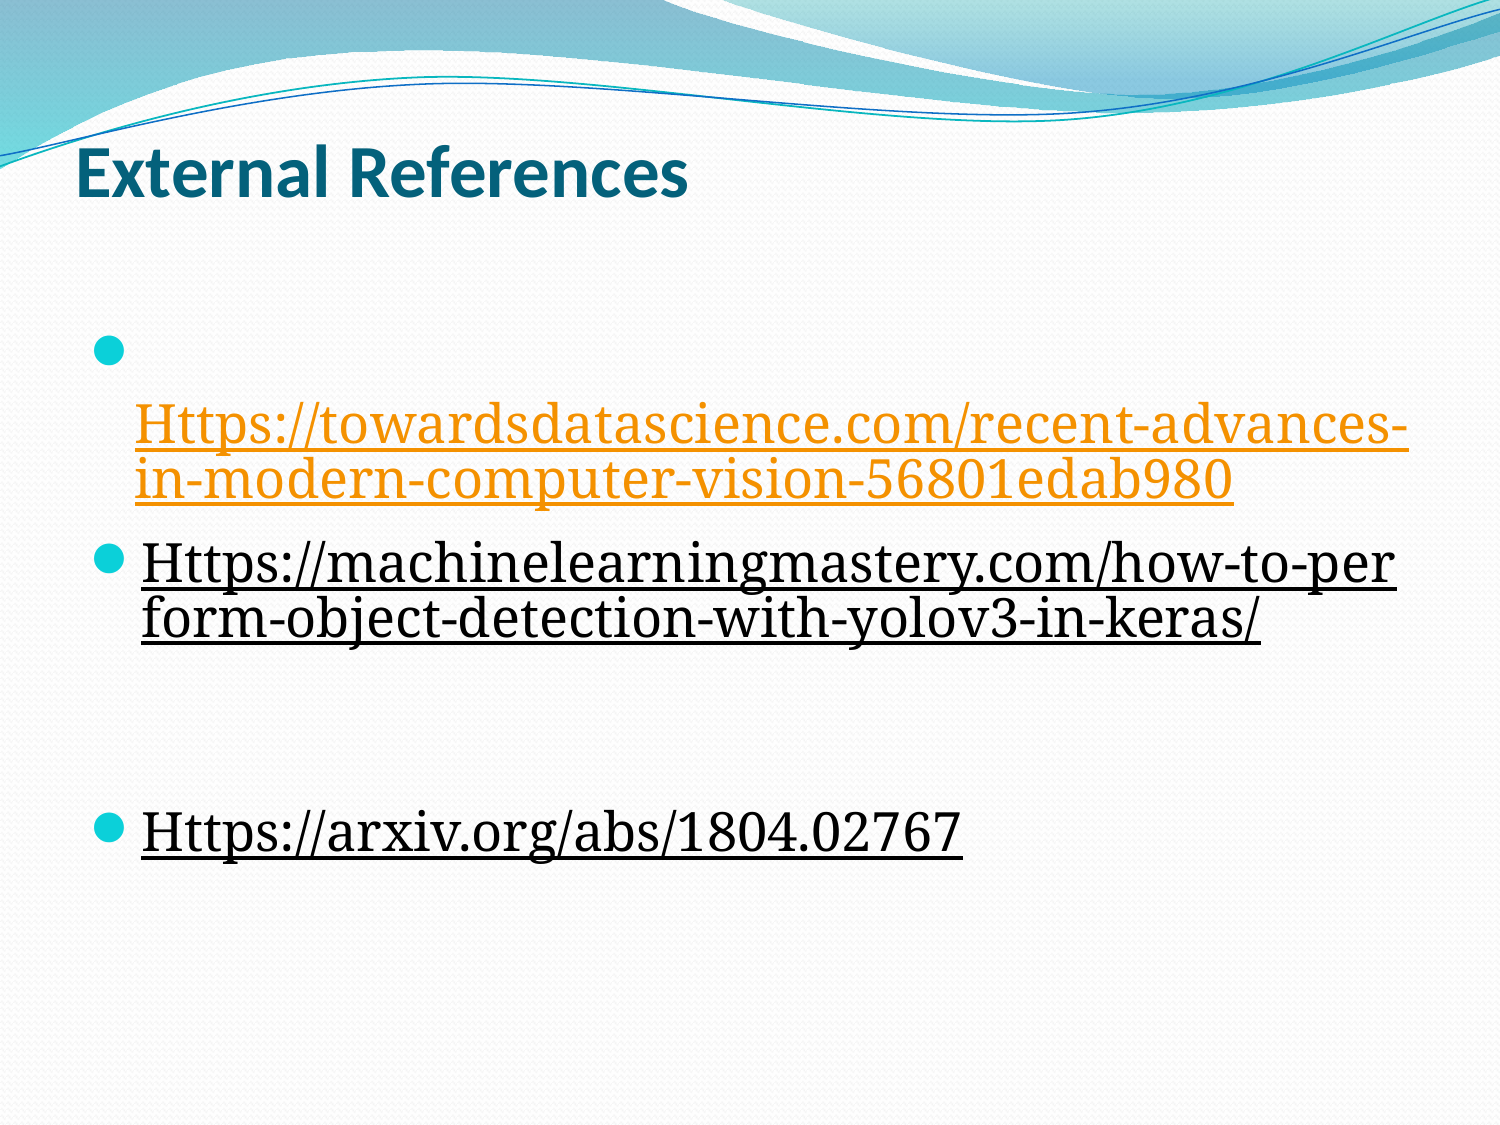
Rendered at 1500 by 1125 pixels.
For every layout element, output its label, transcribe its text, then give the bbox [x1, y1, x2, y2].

title ‌External References [75, 115, 1425, 303]
list ‌Https://towardsdatascience.com/recent-advances-in-modern-computer-vision-56801edab980 Https://machinelearningmastery.com/how-to-perform-object-detection-with-yolov3-in-keras/ Https://arxiv.org/abs/1804.02767 [75, 317, 1425, 1038]
